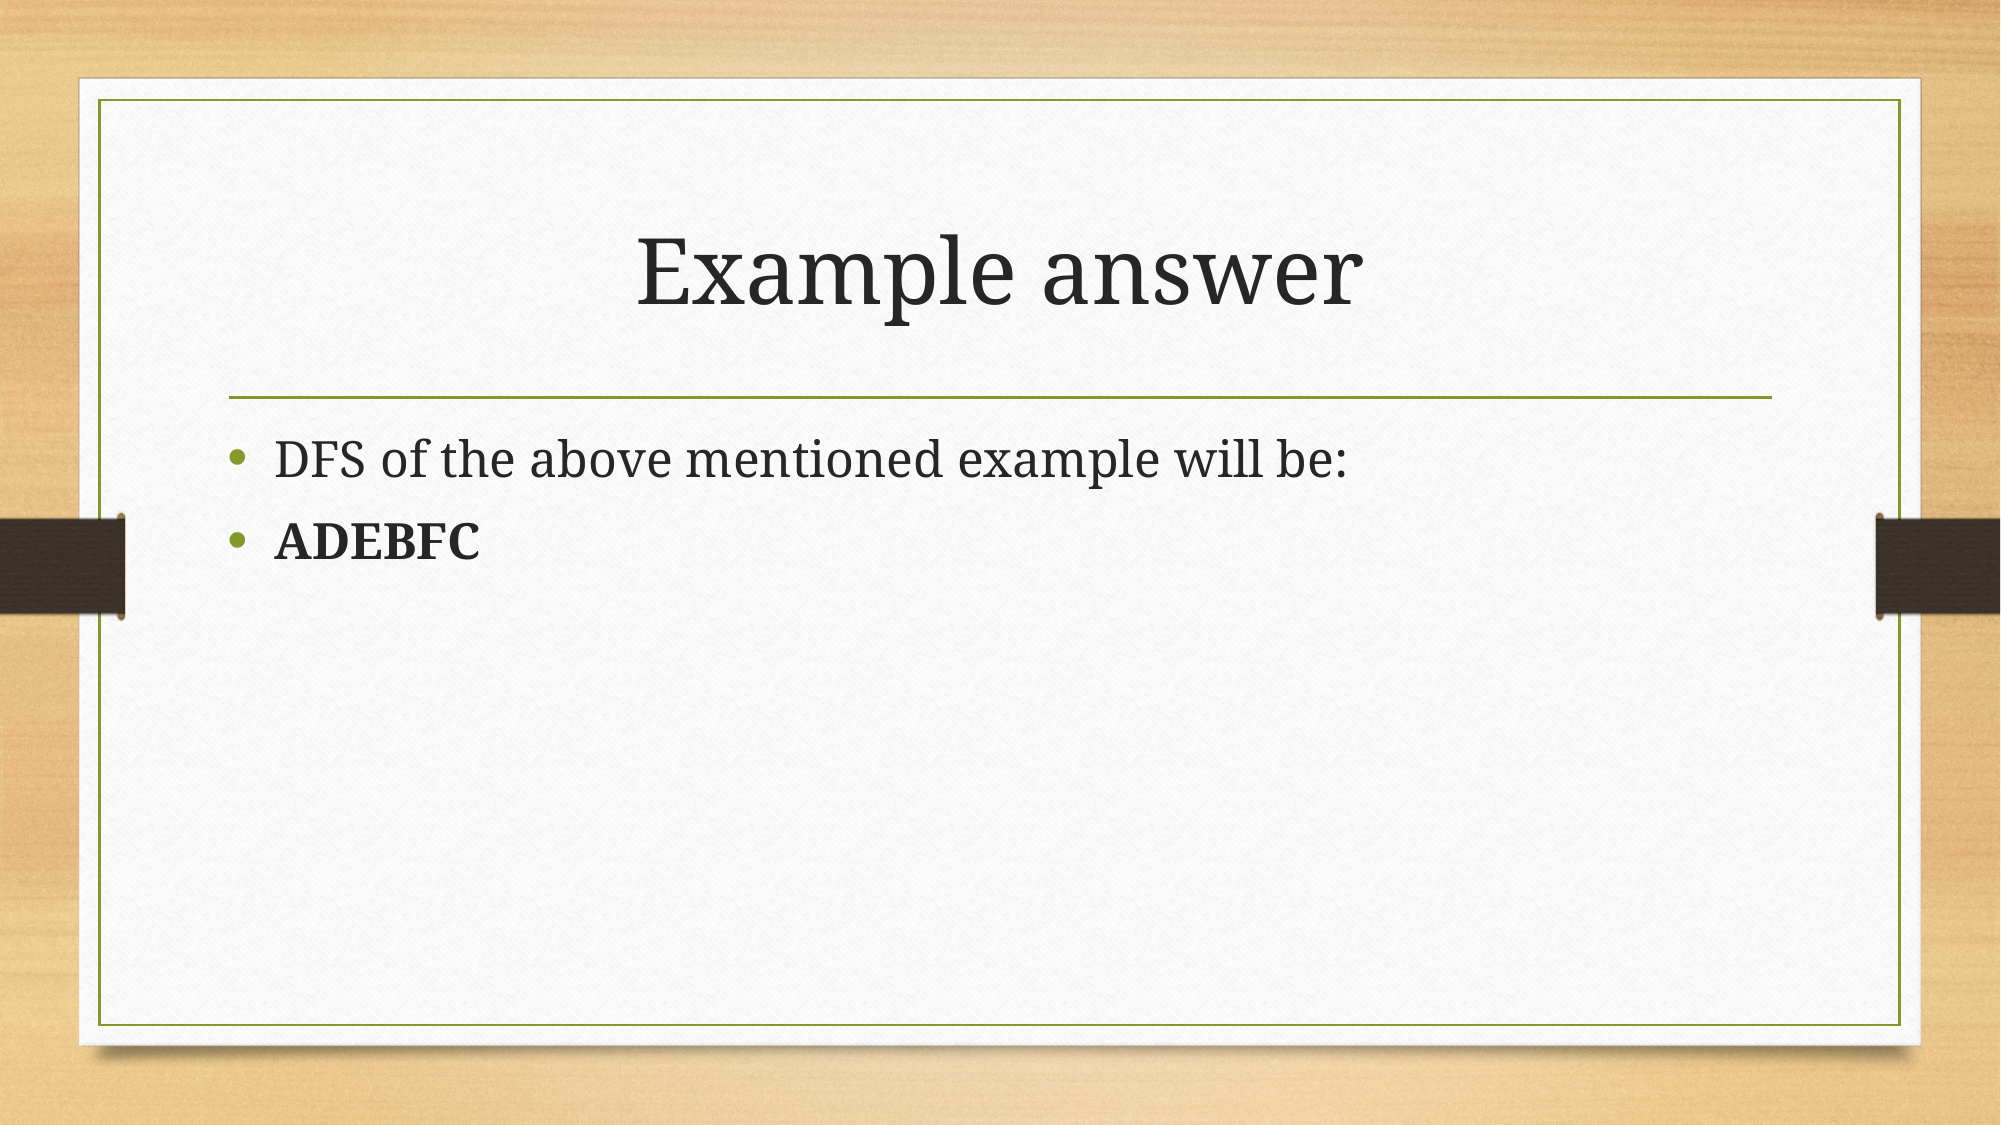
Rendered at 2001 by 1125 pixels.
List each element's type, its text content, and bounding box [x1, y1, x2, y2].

picture [0, 0, 2001, 1125]
title Example answer [212, 161, 1788, 375]
list DFS of the above mentioned example will be: ADEBFC [212, 419, 1788, 964]
